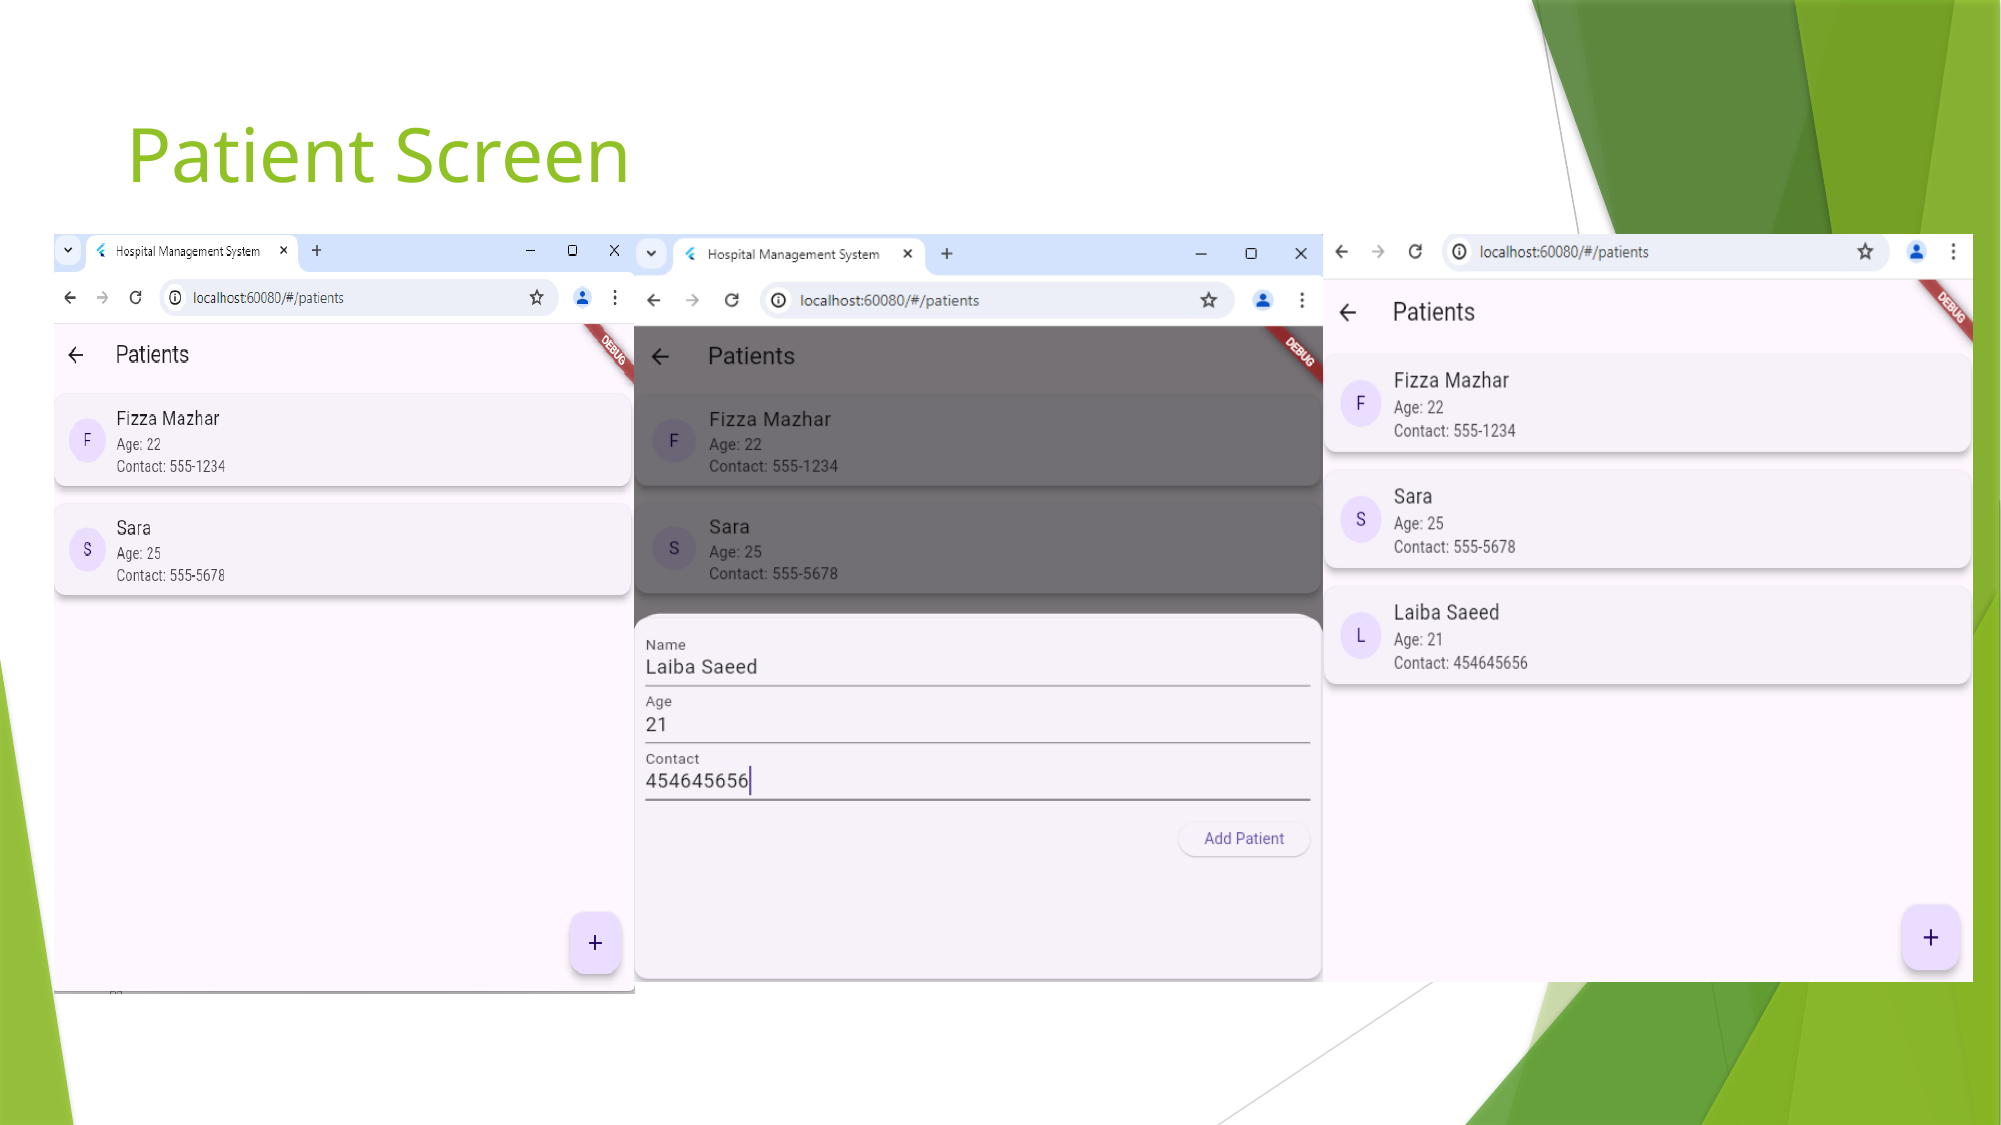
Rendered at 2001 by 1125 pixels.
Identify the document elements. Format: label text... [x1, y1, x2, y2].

picture [53, 233, 1974, 994]
title Patient Screen [111, 99, 1522, 233]
